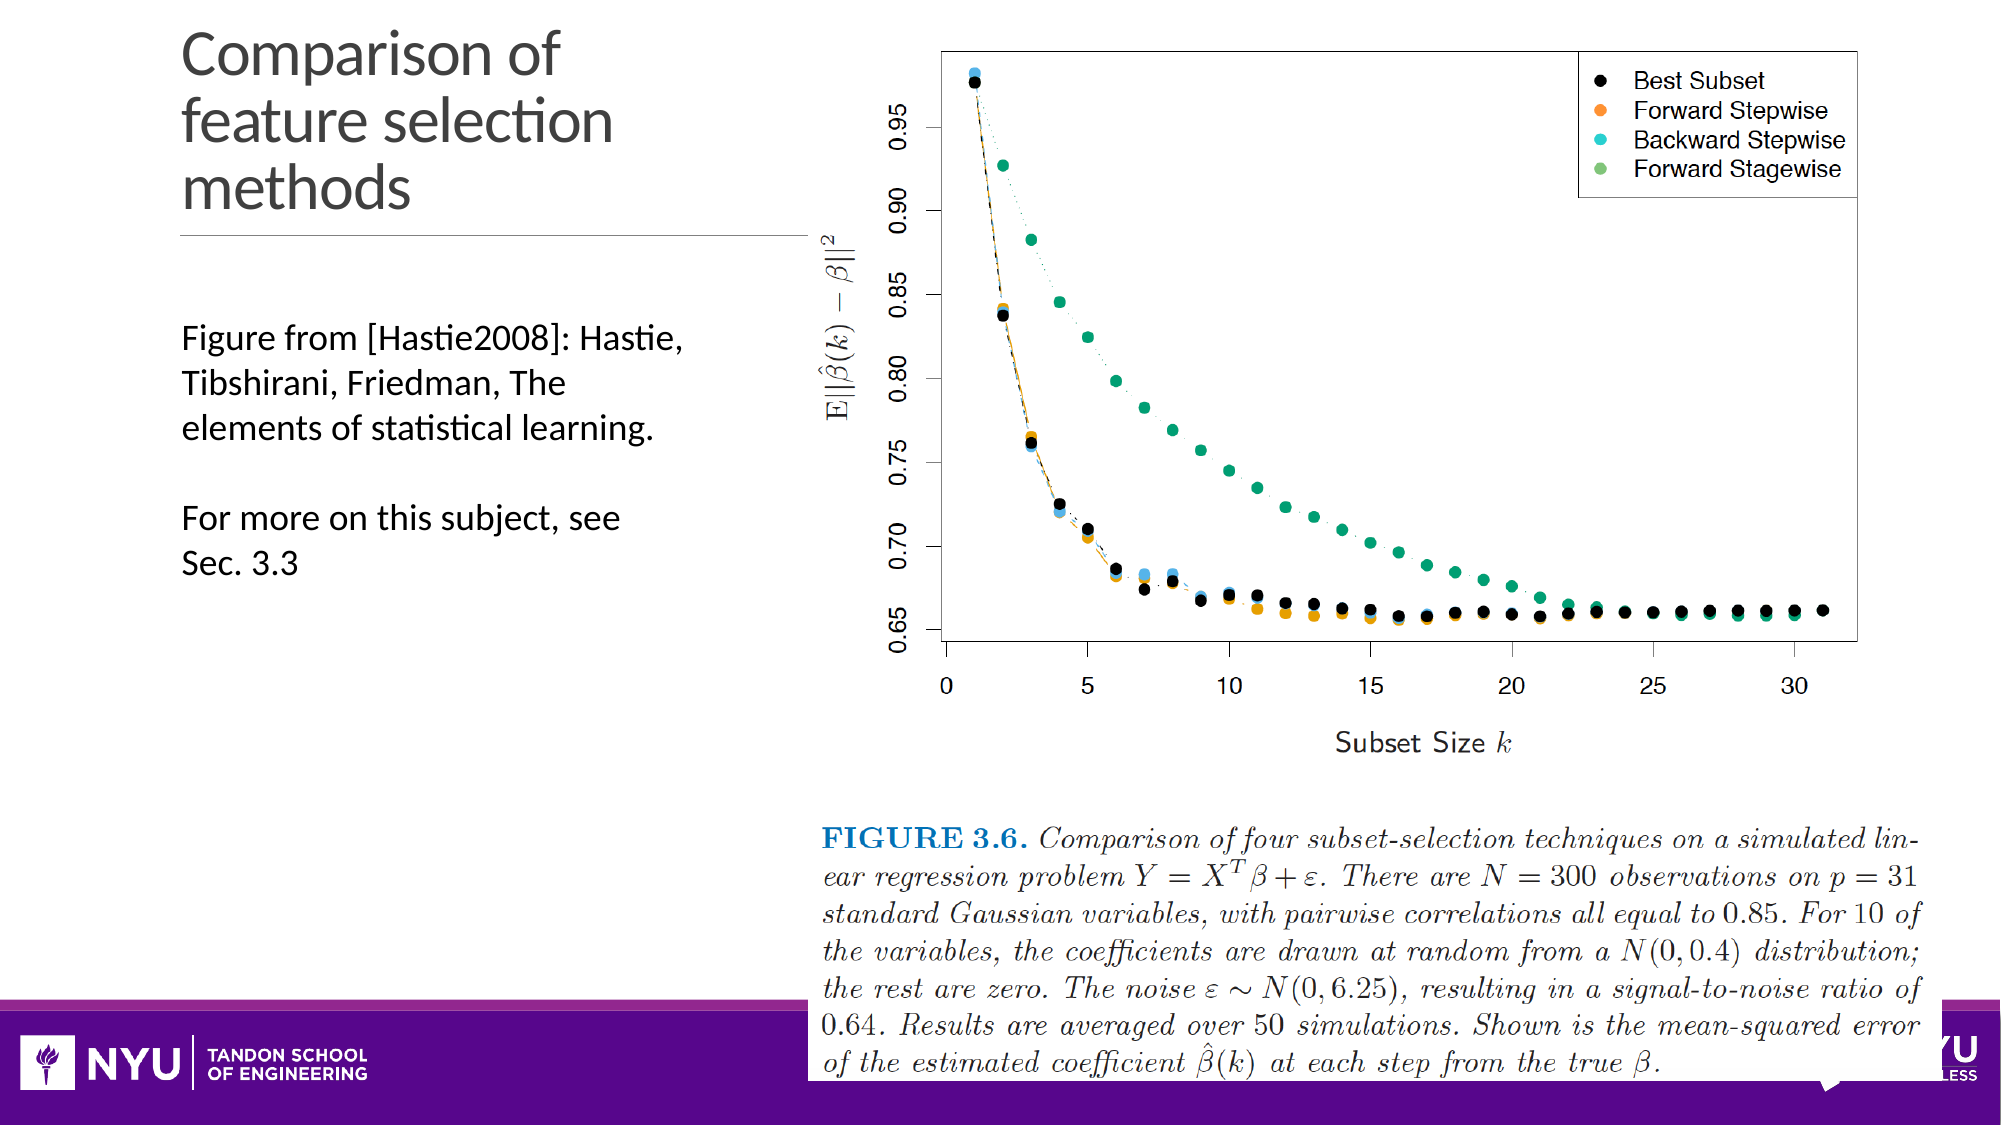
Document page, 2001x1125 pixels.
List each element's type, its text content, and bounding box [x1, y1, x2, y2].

slide_number 56 [1533, 1089, 1749, 1096]
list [808, 46, 1943, 1081]
title Comparison of feature selection methods [166, 13, 737, 231]
text_box Figure from [Hastie2008]: Hastie, Tibshirani, Friedman, The elements of statistical learning. For more on this subject, see Sec. 3.3 [166, 305, 702, 591]
